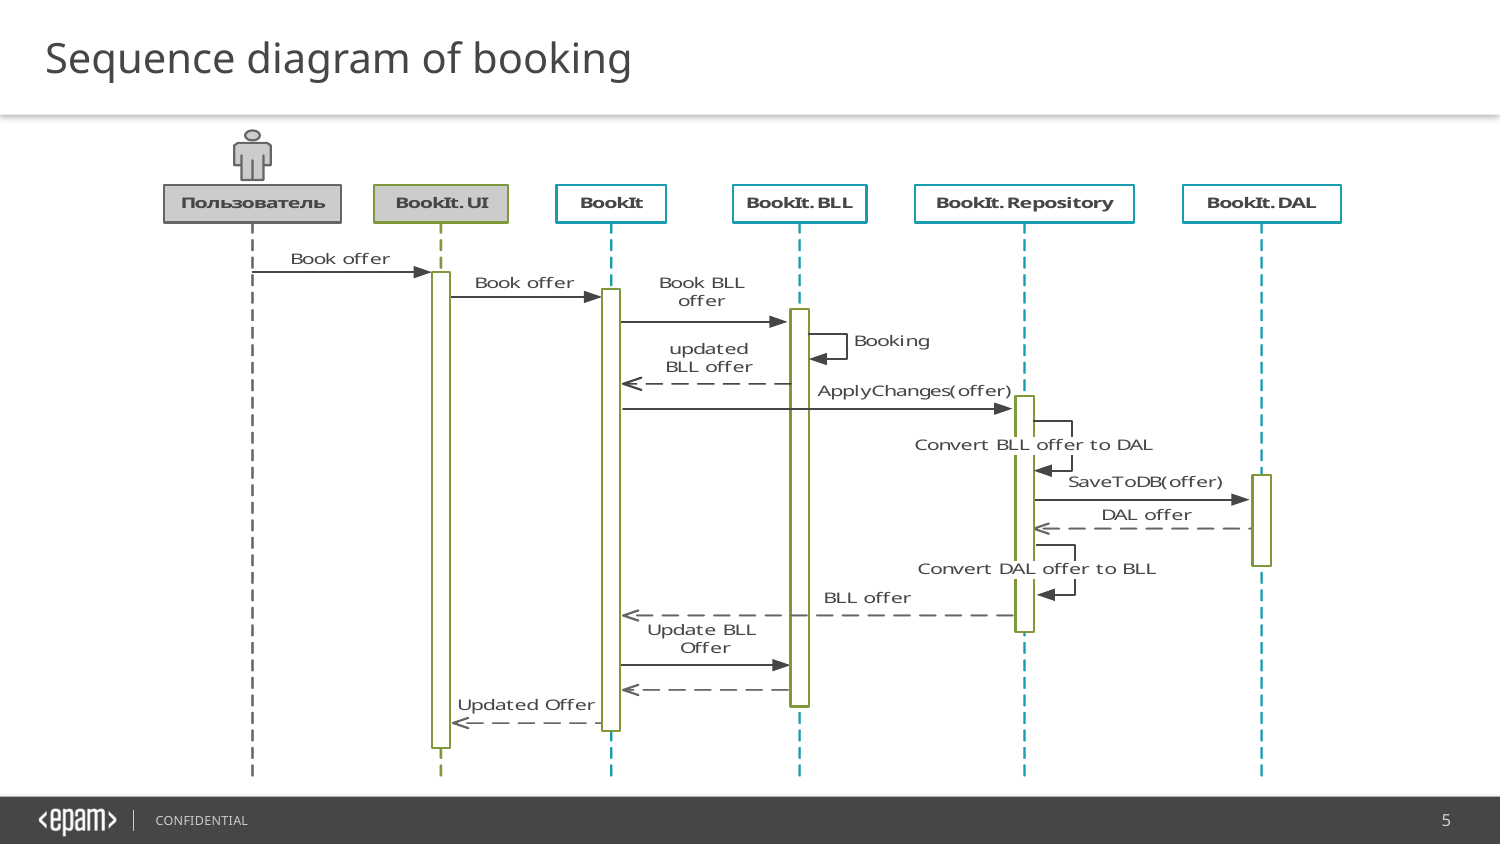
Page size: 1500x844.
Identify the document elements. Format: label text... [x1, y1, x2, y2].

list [160, 127, 1344, 783]
picture [38, 808, 117, 837]
list Sequence diagram of booking [0, 0, 1500, 115]
